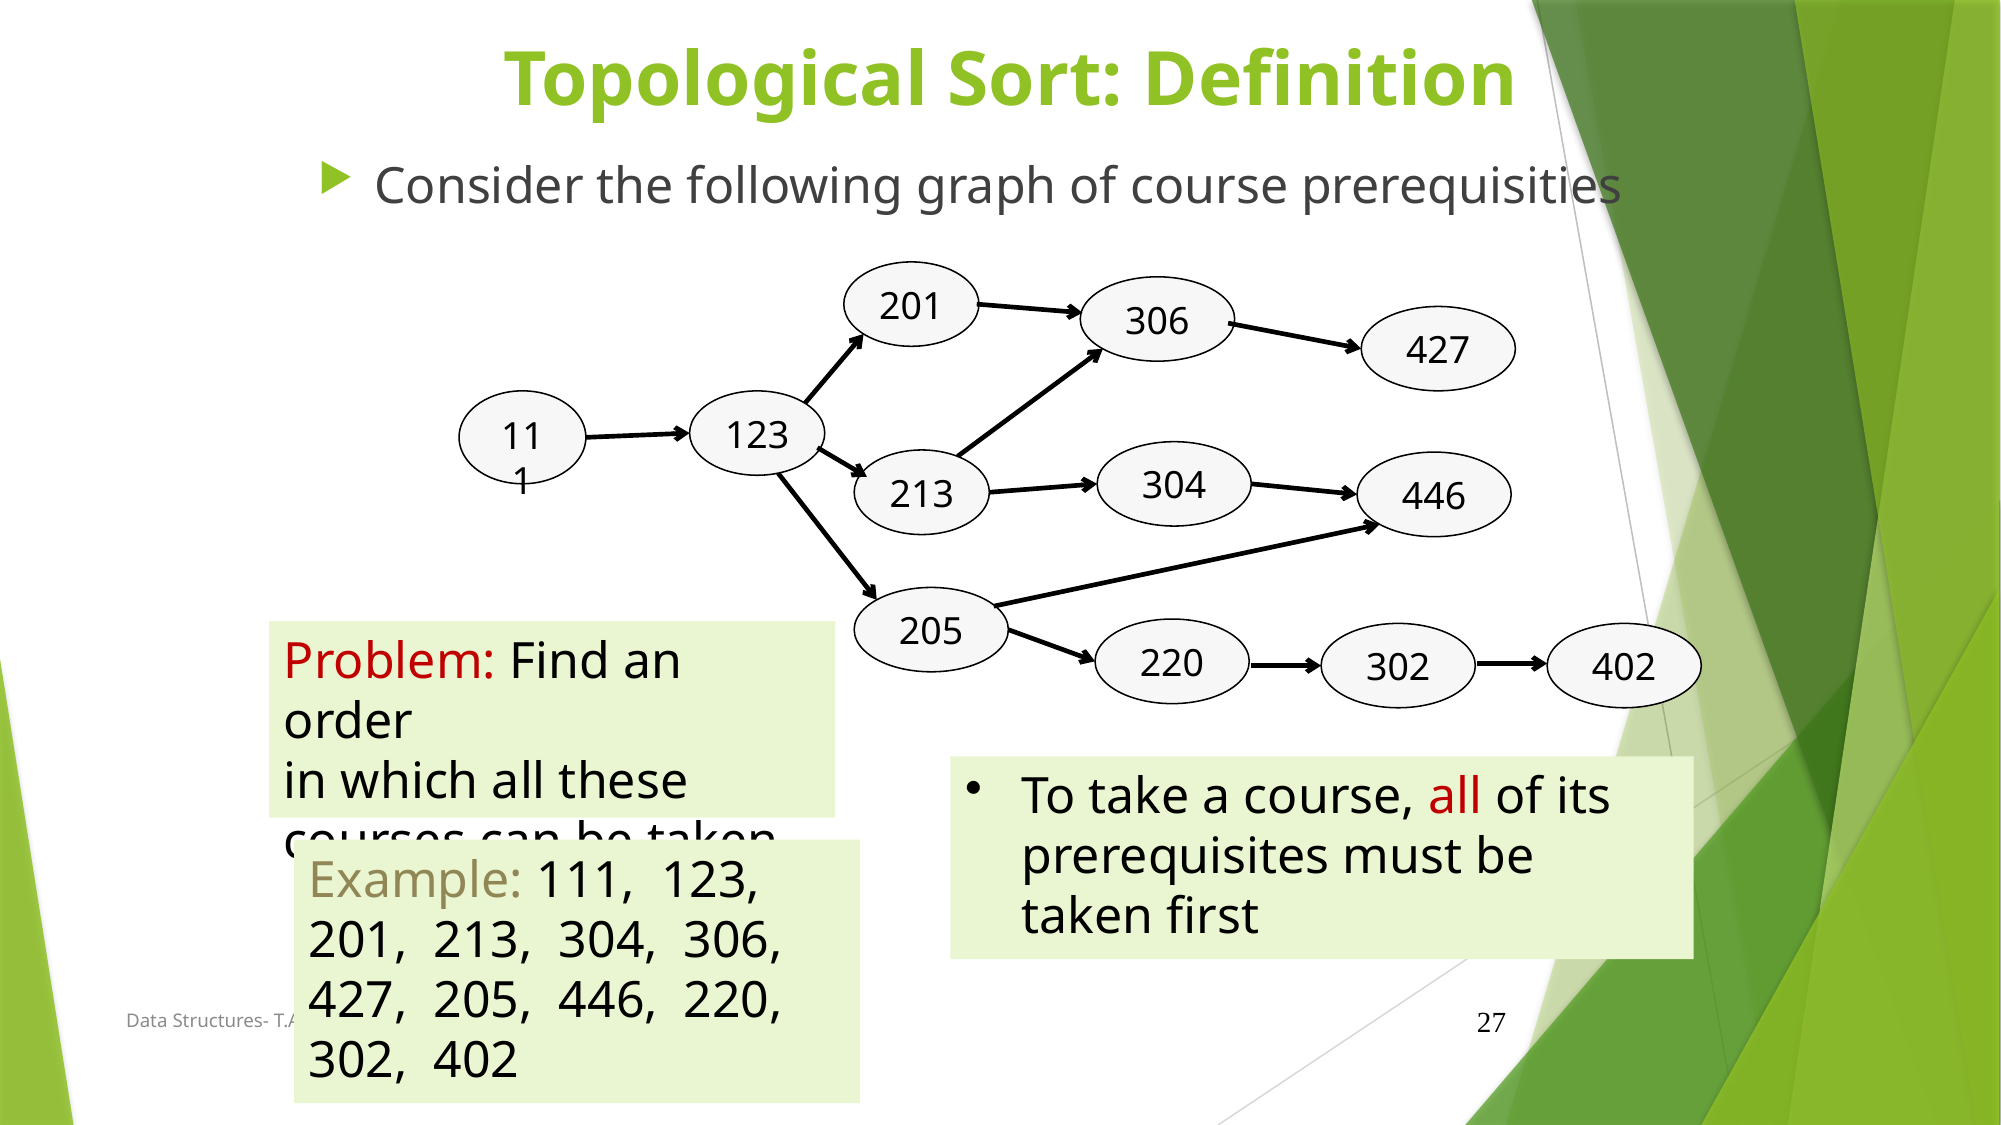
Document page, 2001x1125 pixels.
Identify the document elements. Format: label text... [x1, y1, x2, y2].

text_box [993, 523, 1381, 607]
text_box 306 [1080, 276, 1235, 362]
footer Data Structures- T.Anil Kumar [111, 991, 1145, 1051]
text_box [585, 432, 691, 438]
text_box 123 [689, 390, 825, 476]
text_box 304 [1097, 441, 1251, 523]
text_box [816, 447, 868, 478]
text_box 220 [1096, 619, 1250, 704]
text_box To take a course, all of its prerequisites must be taken first [950, 756, 1694, 960]
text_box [763, 486, 892, 587]
text_box 427 [1362, 306, 1516, 391]
text_box Problem: Find an order in which all these courses can be taken. [269, 621, 836, 818]
text_box Example: 111, 123, 201, 213, 304, 306, 427, 205, 446, 220, 302, 402 [294, 839, 861, 991]
text_box 111 [459, 390, 586, 484]
text_box 302 [1321, 623, 1476, 708]
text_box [988, 483, 1098, 493]
slide_number 27 [1409, 991, 1522, 1051]
text_box 446 [1358, 452, 1512, 537]
text_box 201 [843, 261, 979, 347]
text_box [976, 303, 1083, 314]
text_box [1227, 322, 1362, 350]
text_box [957, 348, 1104, 457]
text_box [799, 338, 870, 399]
text_box 205 [854, 587, 1009, 672]
text_box 213 [870, 449, 988, 535]
text_box 402 [1547, 623, 1702, 708]
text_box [1007, 629, 1096, 662]
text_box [1250, 483, 1358, 496]
list Consider the following graph of course prerequisities [303, 145, 1674, 241]
title Topological Sort: Definition [295, 23, 1727, 138]
text_box Example: 111, 123, 201, 213, 304, 306, 427, 205, 446, 220, 302, 402 [294, 1051, 861, 1104]
